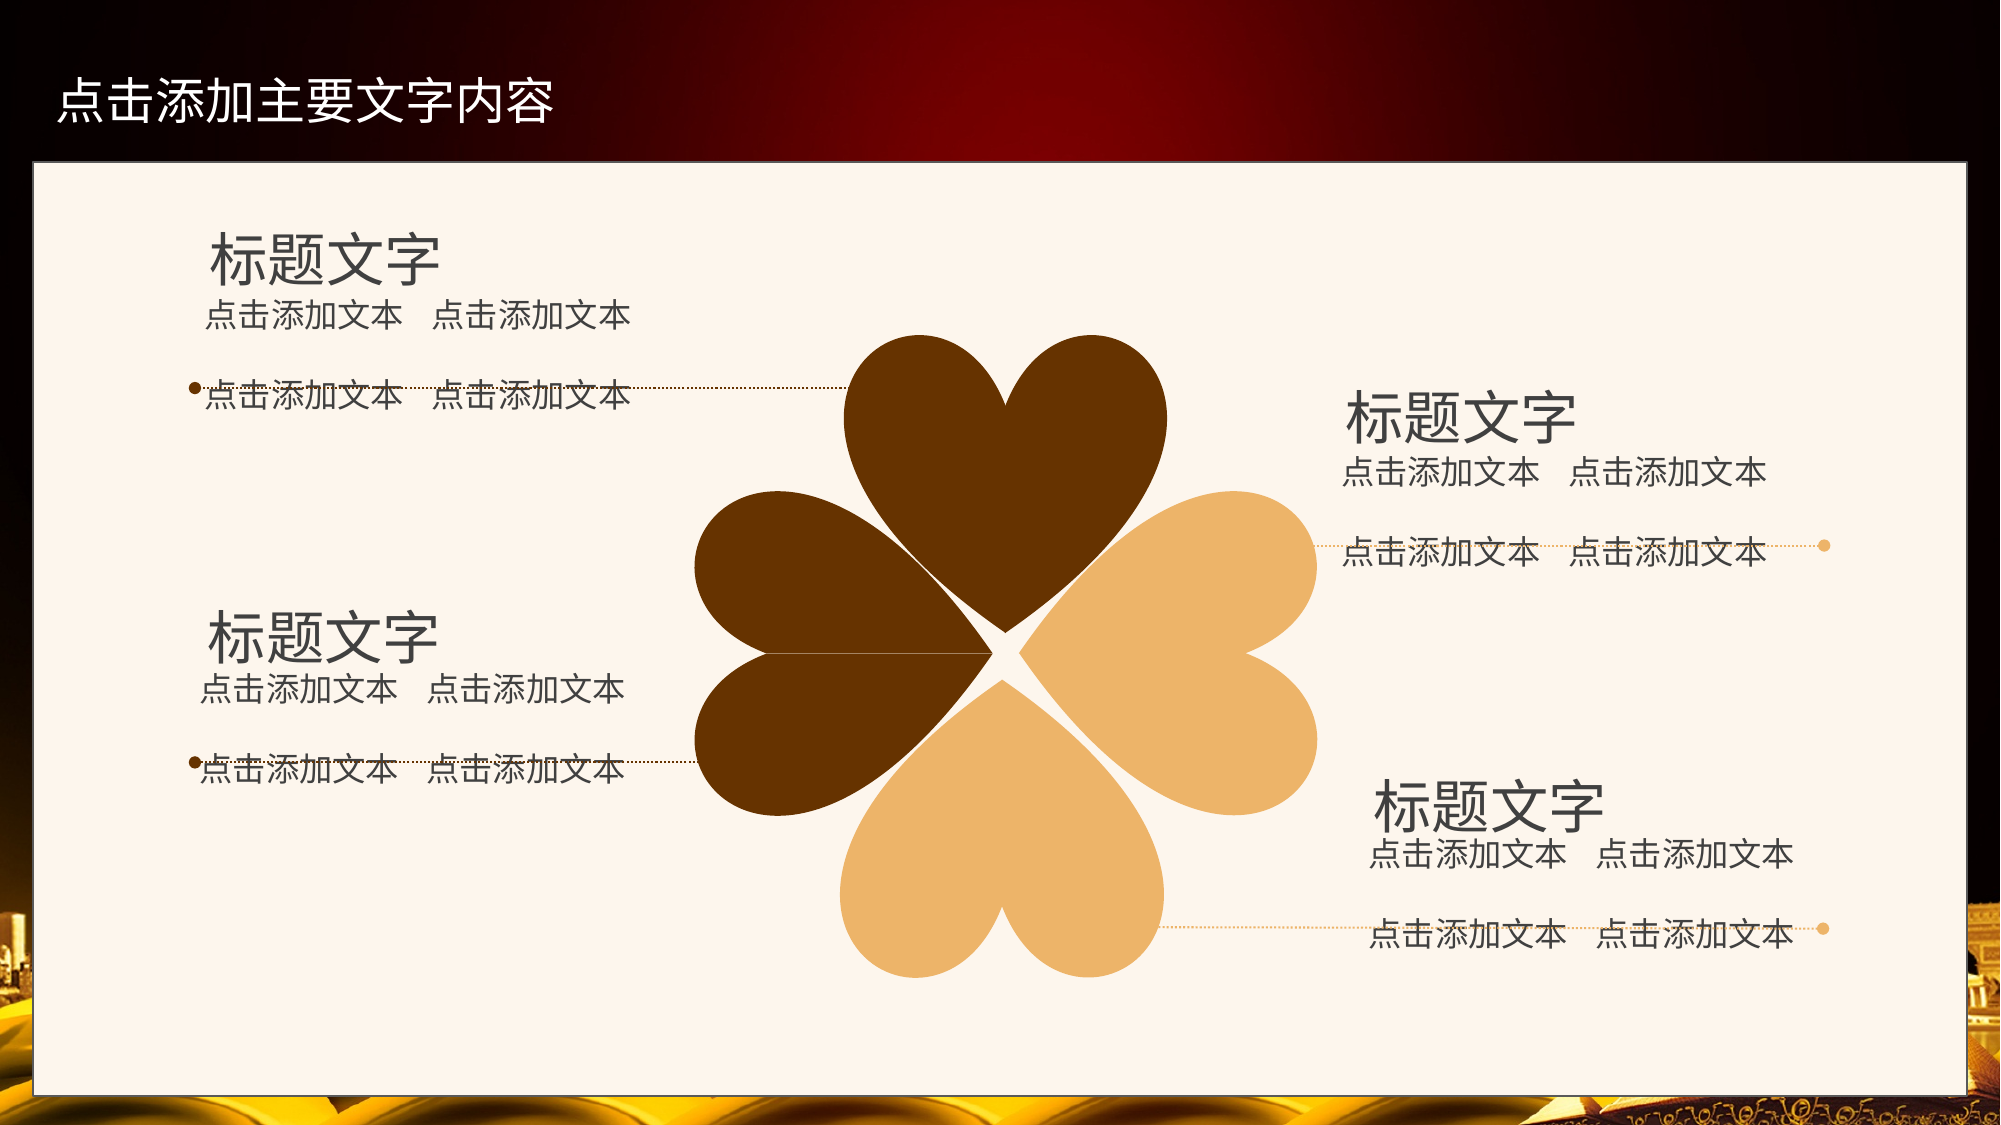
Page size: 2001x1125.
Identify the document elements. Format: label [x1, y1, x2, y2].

text_box [1266, 373, 1825, 546]
text_box [839, 678, 1165, 978]
text_box [843, 334, 1168, 634]
picture [0, 0, 2000, 1125]
text_box [762, 422, 925, 884]
text_box [1085, 423, 1250, 760]
text_box [184, 593, 763, 763]
text_box [1109, 762, 1833, 929]
text_box [189, 215, 905, 389]
